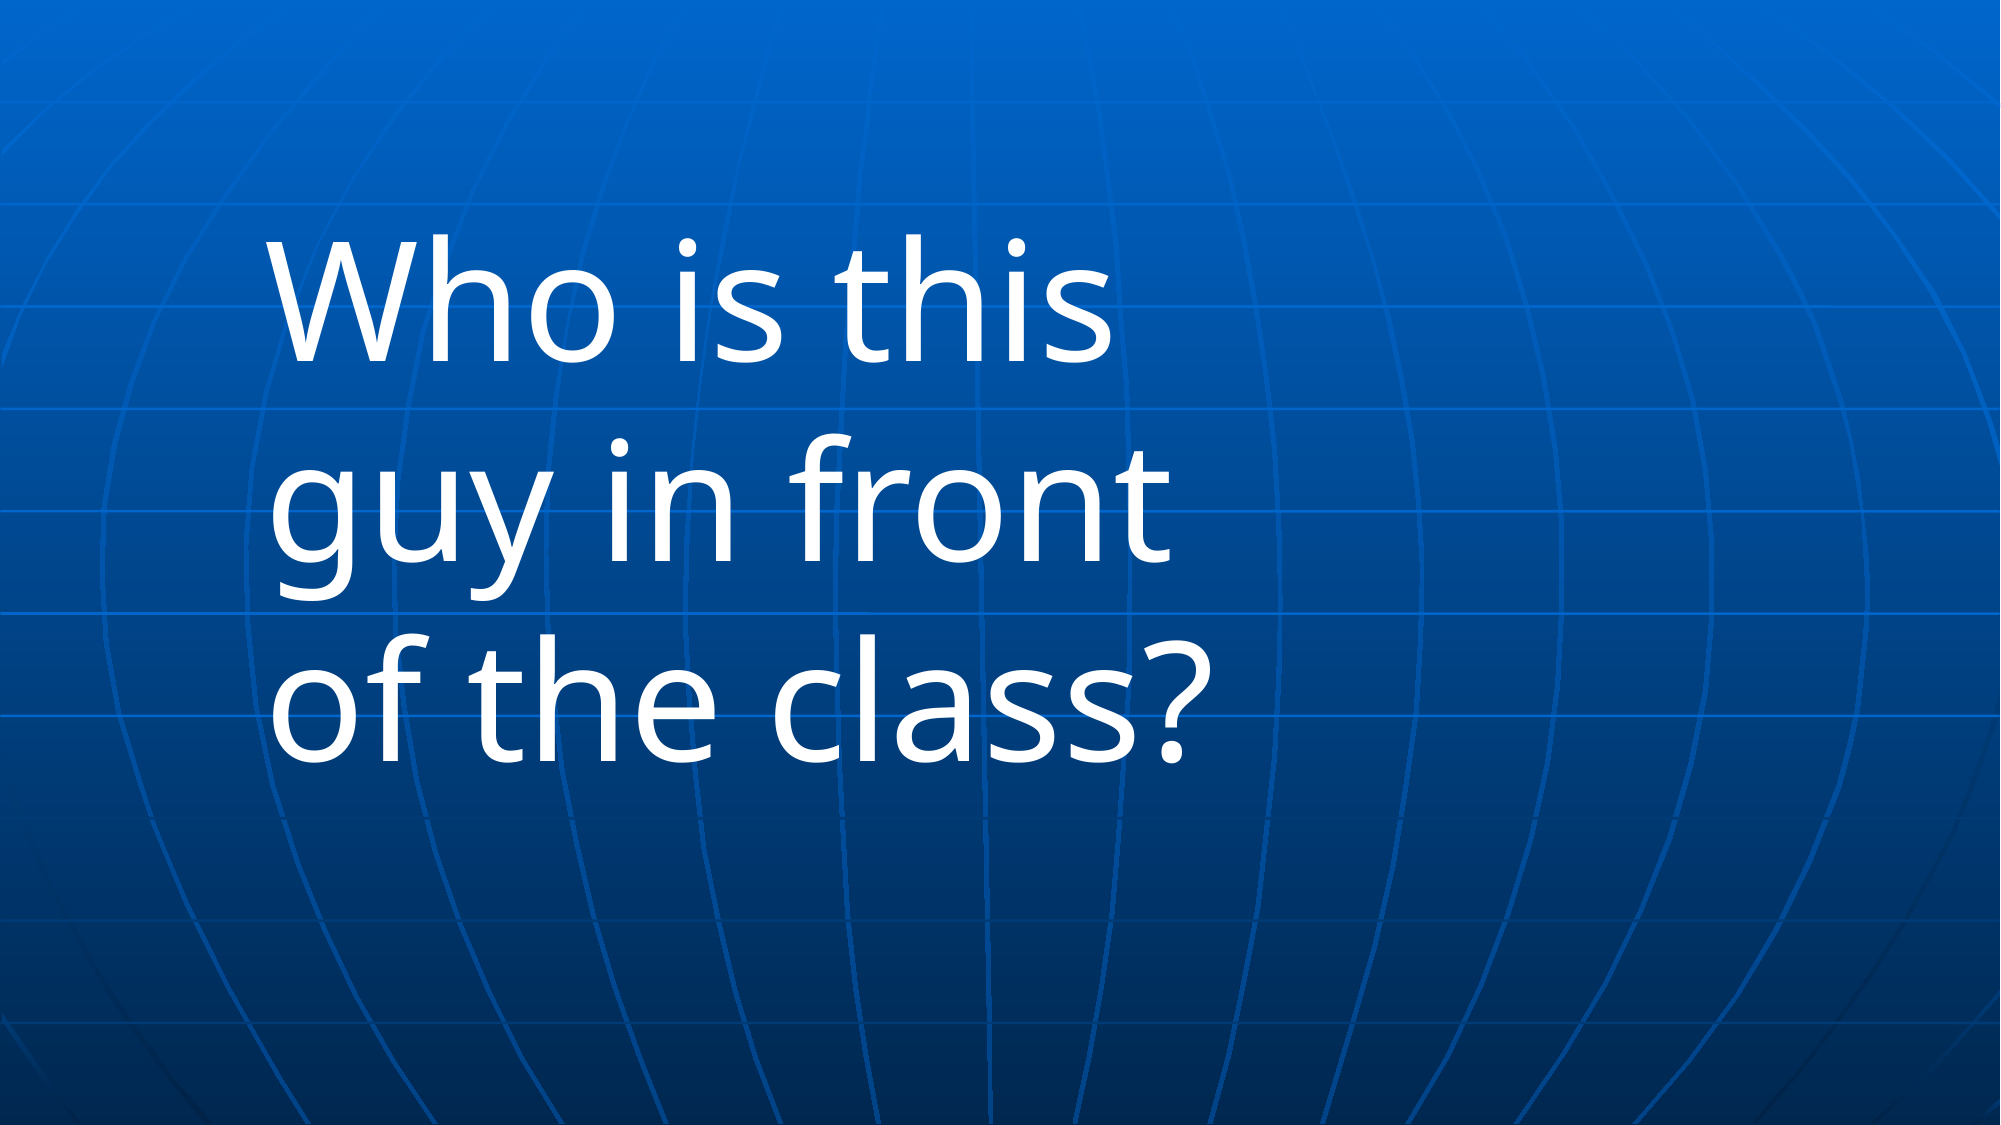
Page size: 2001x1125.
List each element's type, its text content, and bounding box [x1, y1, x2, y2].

text_box Who is this guy in front of the class? [249, 187, 1375, 803]
